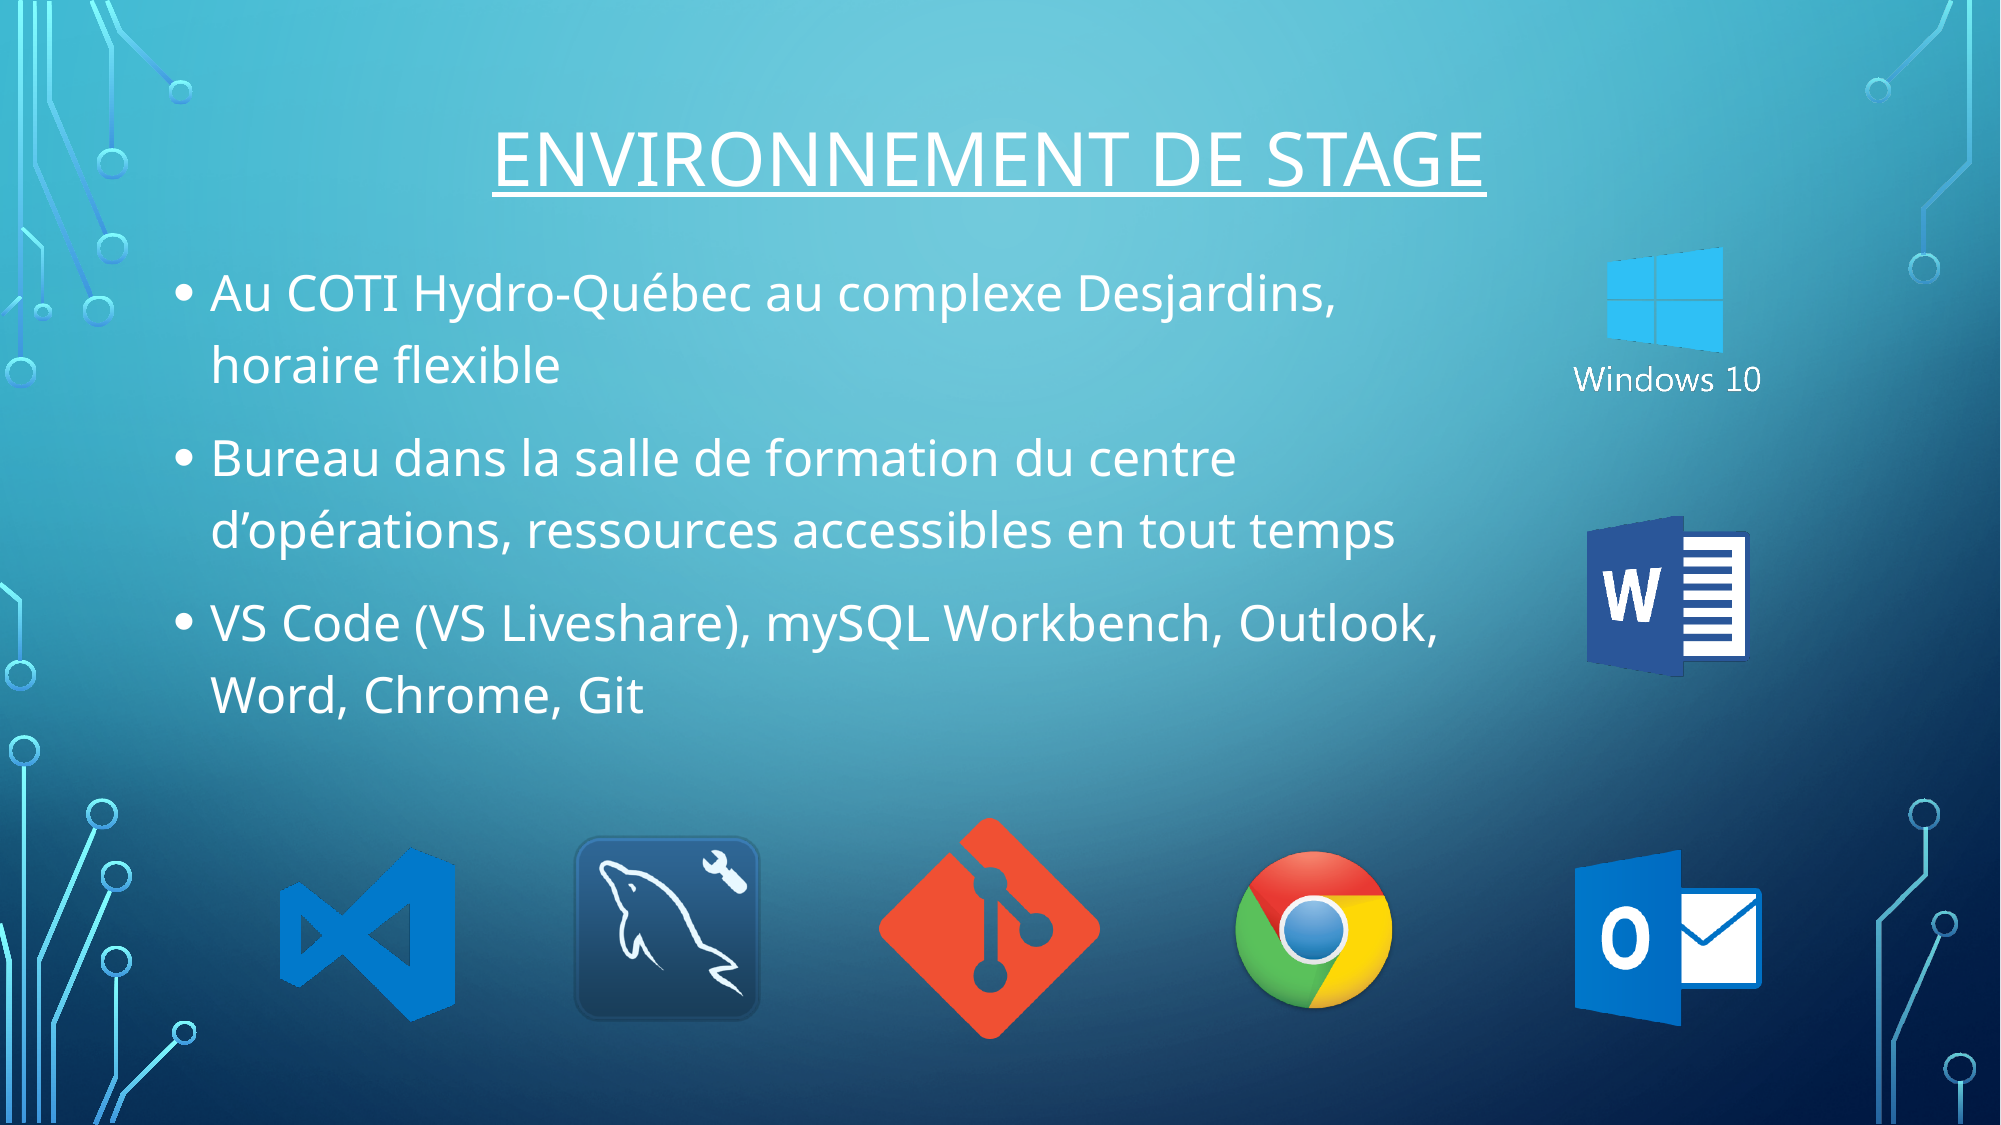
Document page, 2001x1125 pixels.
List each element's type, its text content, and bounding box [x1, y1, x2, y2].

picture [573, 835, 761, 1023]
picture [1586, 516, 1750, 677]
picture [280, 846, 456, 1023]
picture [1223, 839, 1404, 1020]
picture [1531, 191, 1786, 446]
list Au COTI Hydro-Québec au complexe Desjardins, horaire flexible Bureau dans la salle de formation du centre d’opérations, ressources accessibles en tout temps VS Code (VS Liveshare), mySQL Workbench, Outlook, Word, Chrome, Git [158, 242, 1486, 824]
title Environnement de stage [176, 40, 1802, 284]
picture [878, 818, 1100, 1039]
picture [1570, 839, 1767, 1036]
